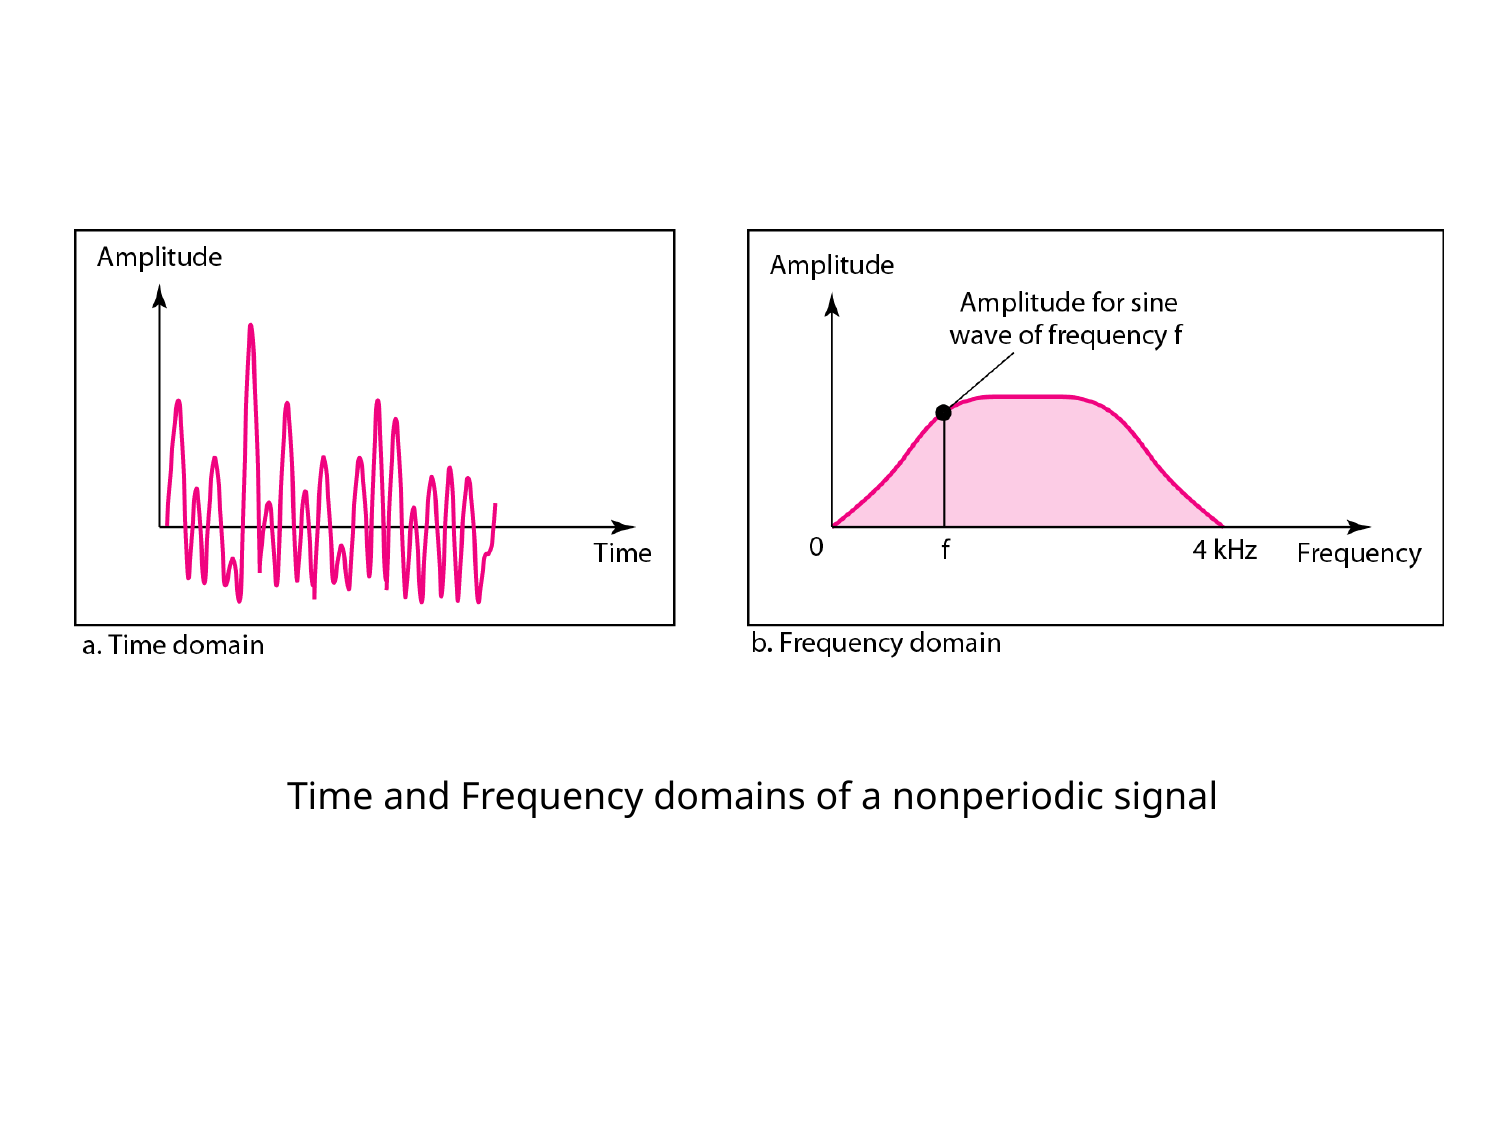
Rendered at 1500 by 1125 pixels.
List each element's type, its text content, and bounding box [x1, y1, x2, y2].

text_box Time and Frequency domains of a nonperiodic signal [166, 764, 1340, 825]
picture [74, 229, 1444, 661]
